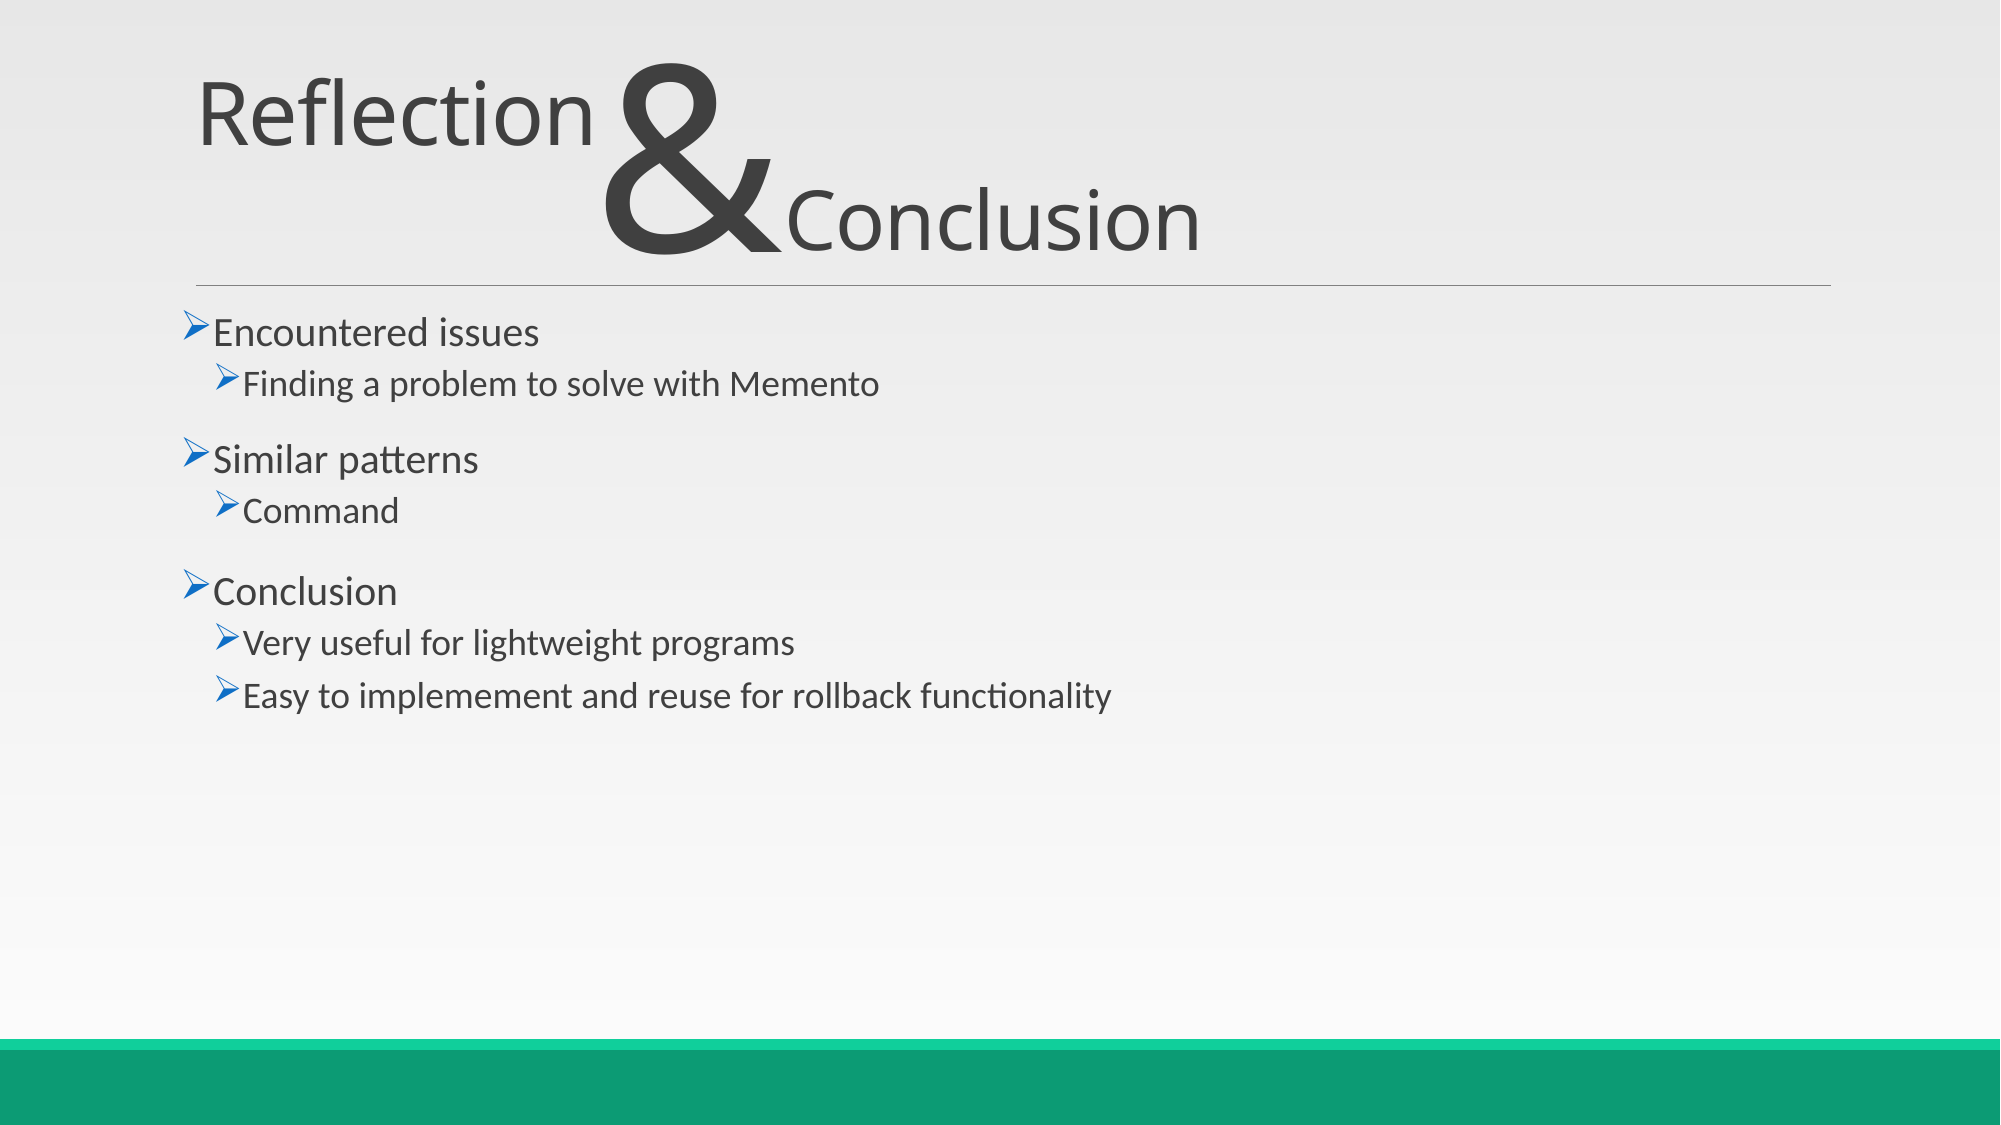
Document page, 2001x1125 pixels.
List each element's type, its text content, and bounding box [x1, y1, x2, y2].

text_box Conclusion [769, 45, 1238, 275]
text_box & [577, 83, 756, 314]
list Encountered issues Finding a problem to solve with Memento Similar patterns Command [180, 302, 1830, 562]
title Reflection [180, 47, 649, 277]
text_box Conclusion Very useful for lightweight programs Easy to implemement and reuse for rollback functionality [179, 562, 1830, 753]
